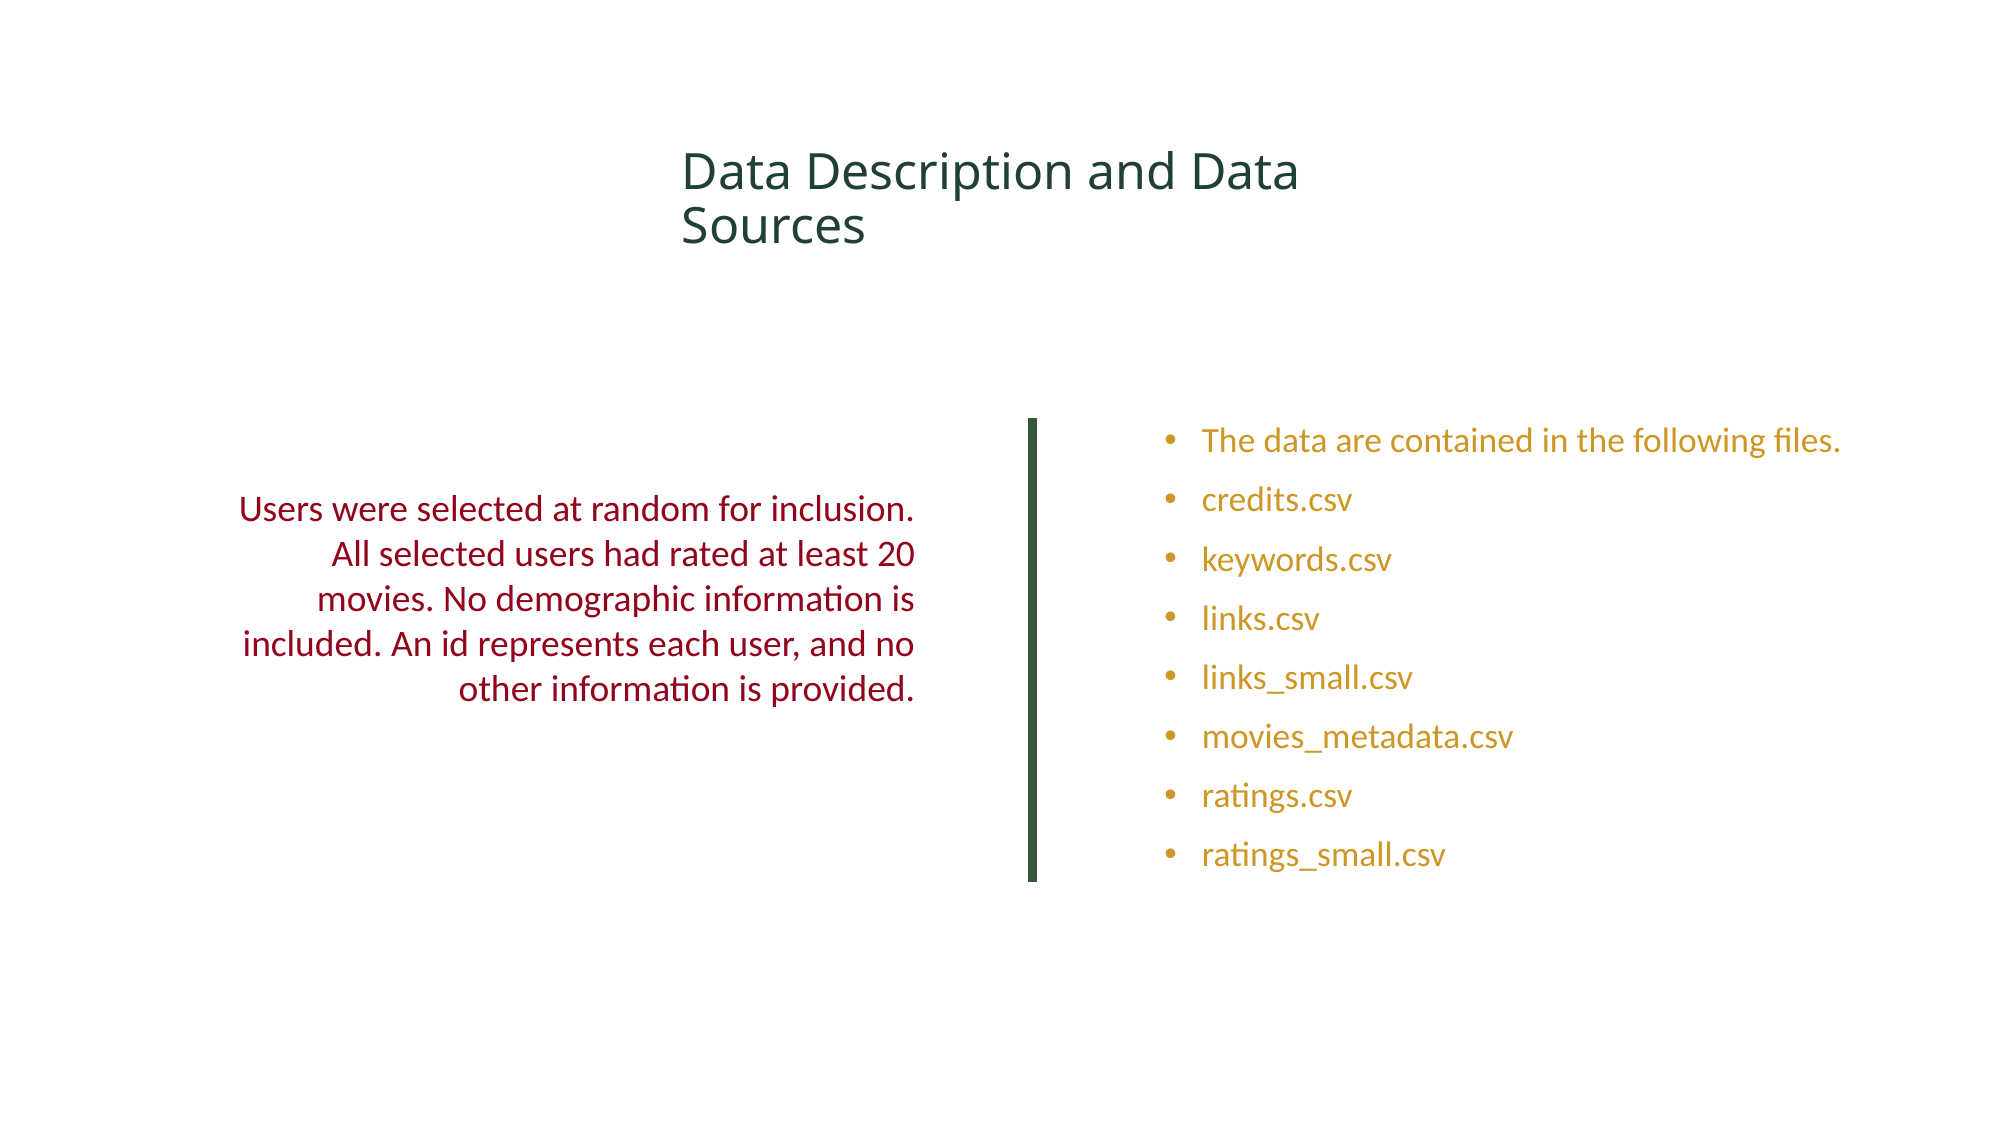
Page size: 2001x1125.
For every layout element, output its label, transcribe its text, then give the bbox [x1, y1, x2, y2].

text_box [1028, 418, 1037, 882]
title Data Description and Data Sources [666, 91, 1483, 310]
list The data are contained in the following files. credits.csv keywords.csv links.csv links_small.csv movies_metadata.csv ratings.csv ratings_small.csv [1149, 351, 1899, 1066]
text_box Users were selected at random for inclusion. All selected users had rated at least 20 movies. No demographic information is included. An id represents each user, and no other information is provided. [204, 476, 931, 762]
